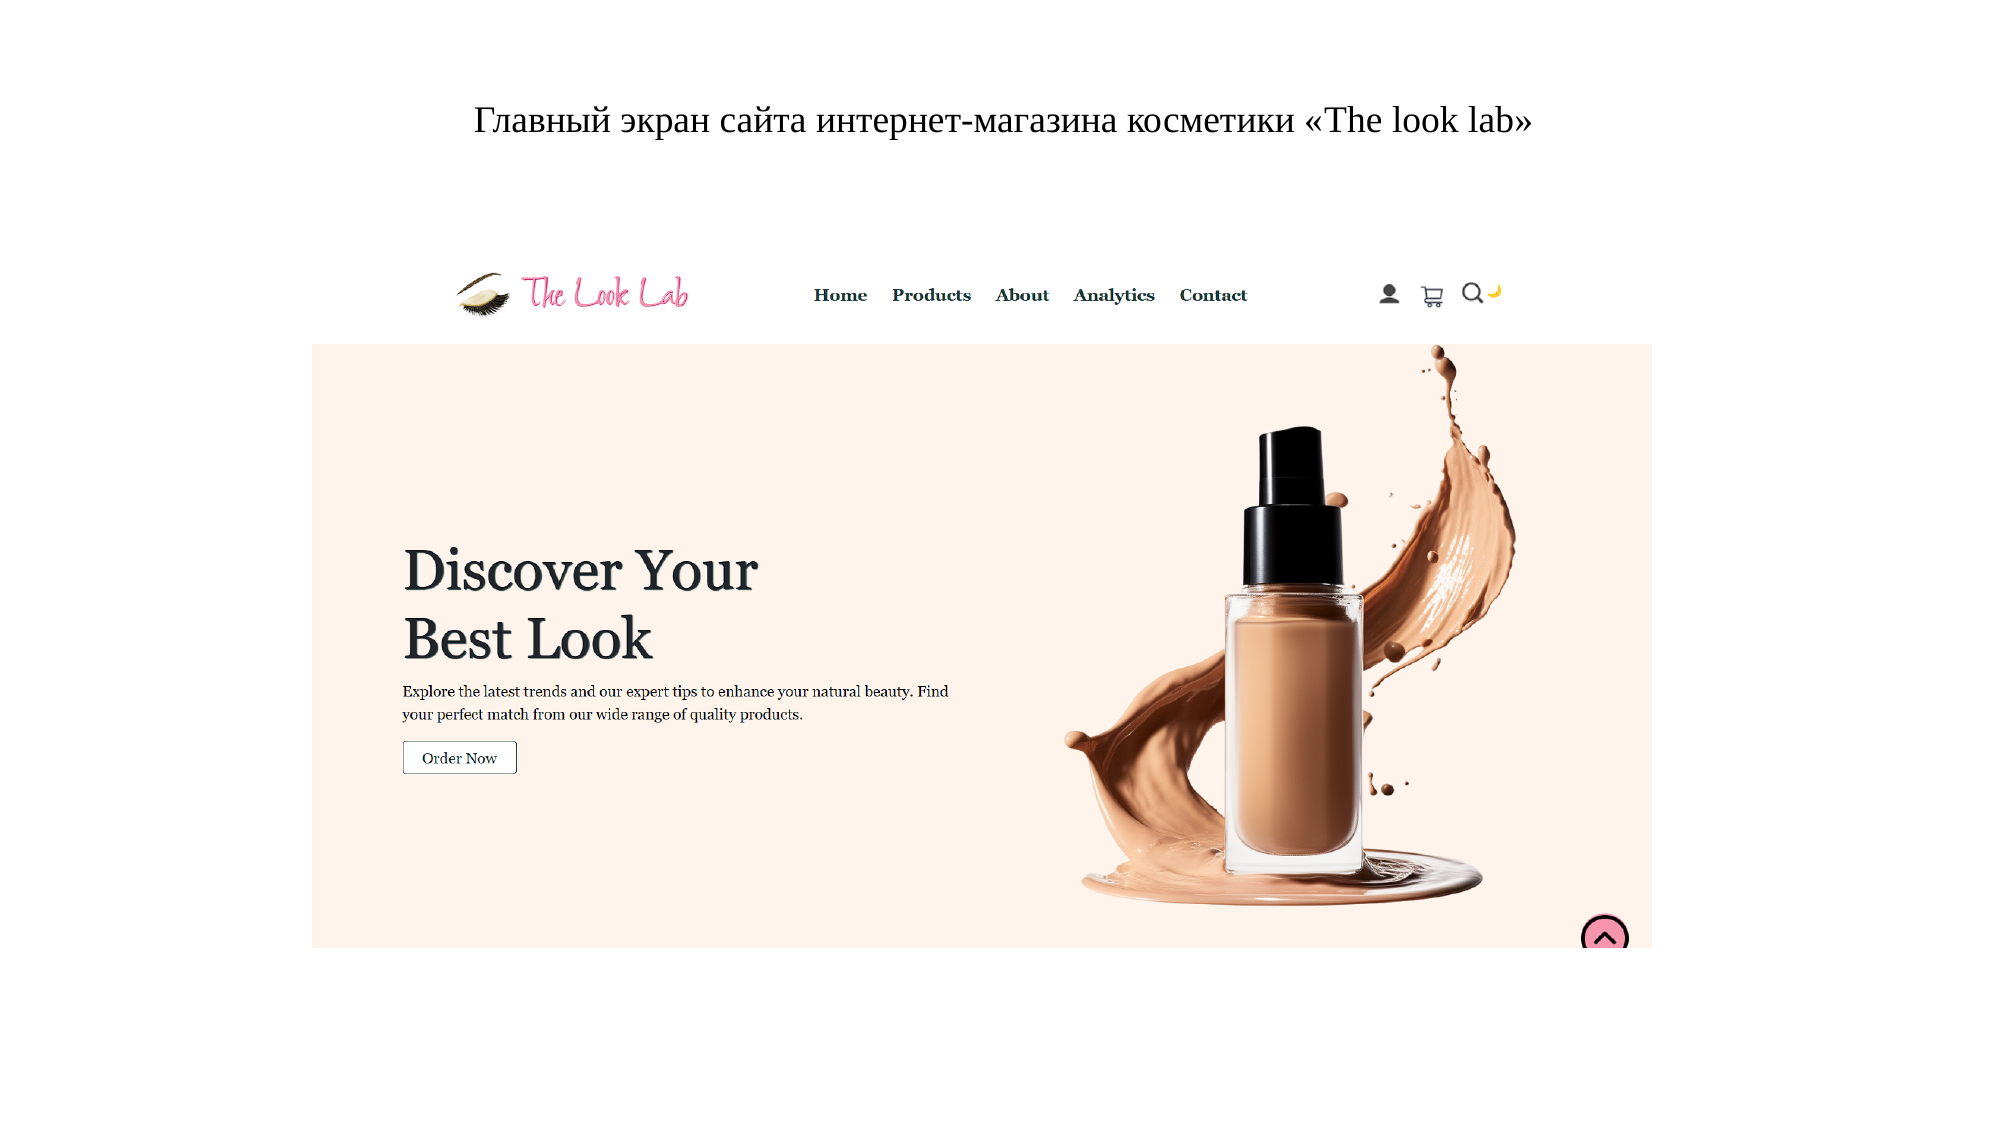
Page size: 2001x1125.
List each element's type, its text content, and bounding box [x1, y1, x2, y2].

text_box Главный экран сайта интернет-магазина косметики «The look lab» [337, 87, 1670, 148]
picture [312, 249, 1653, 948]
